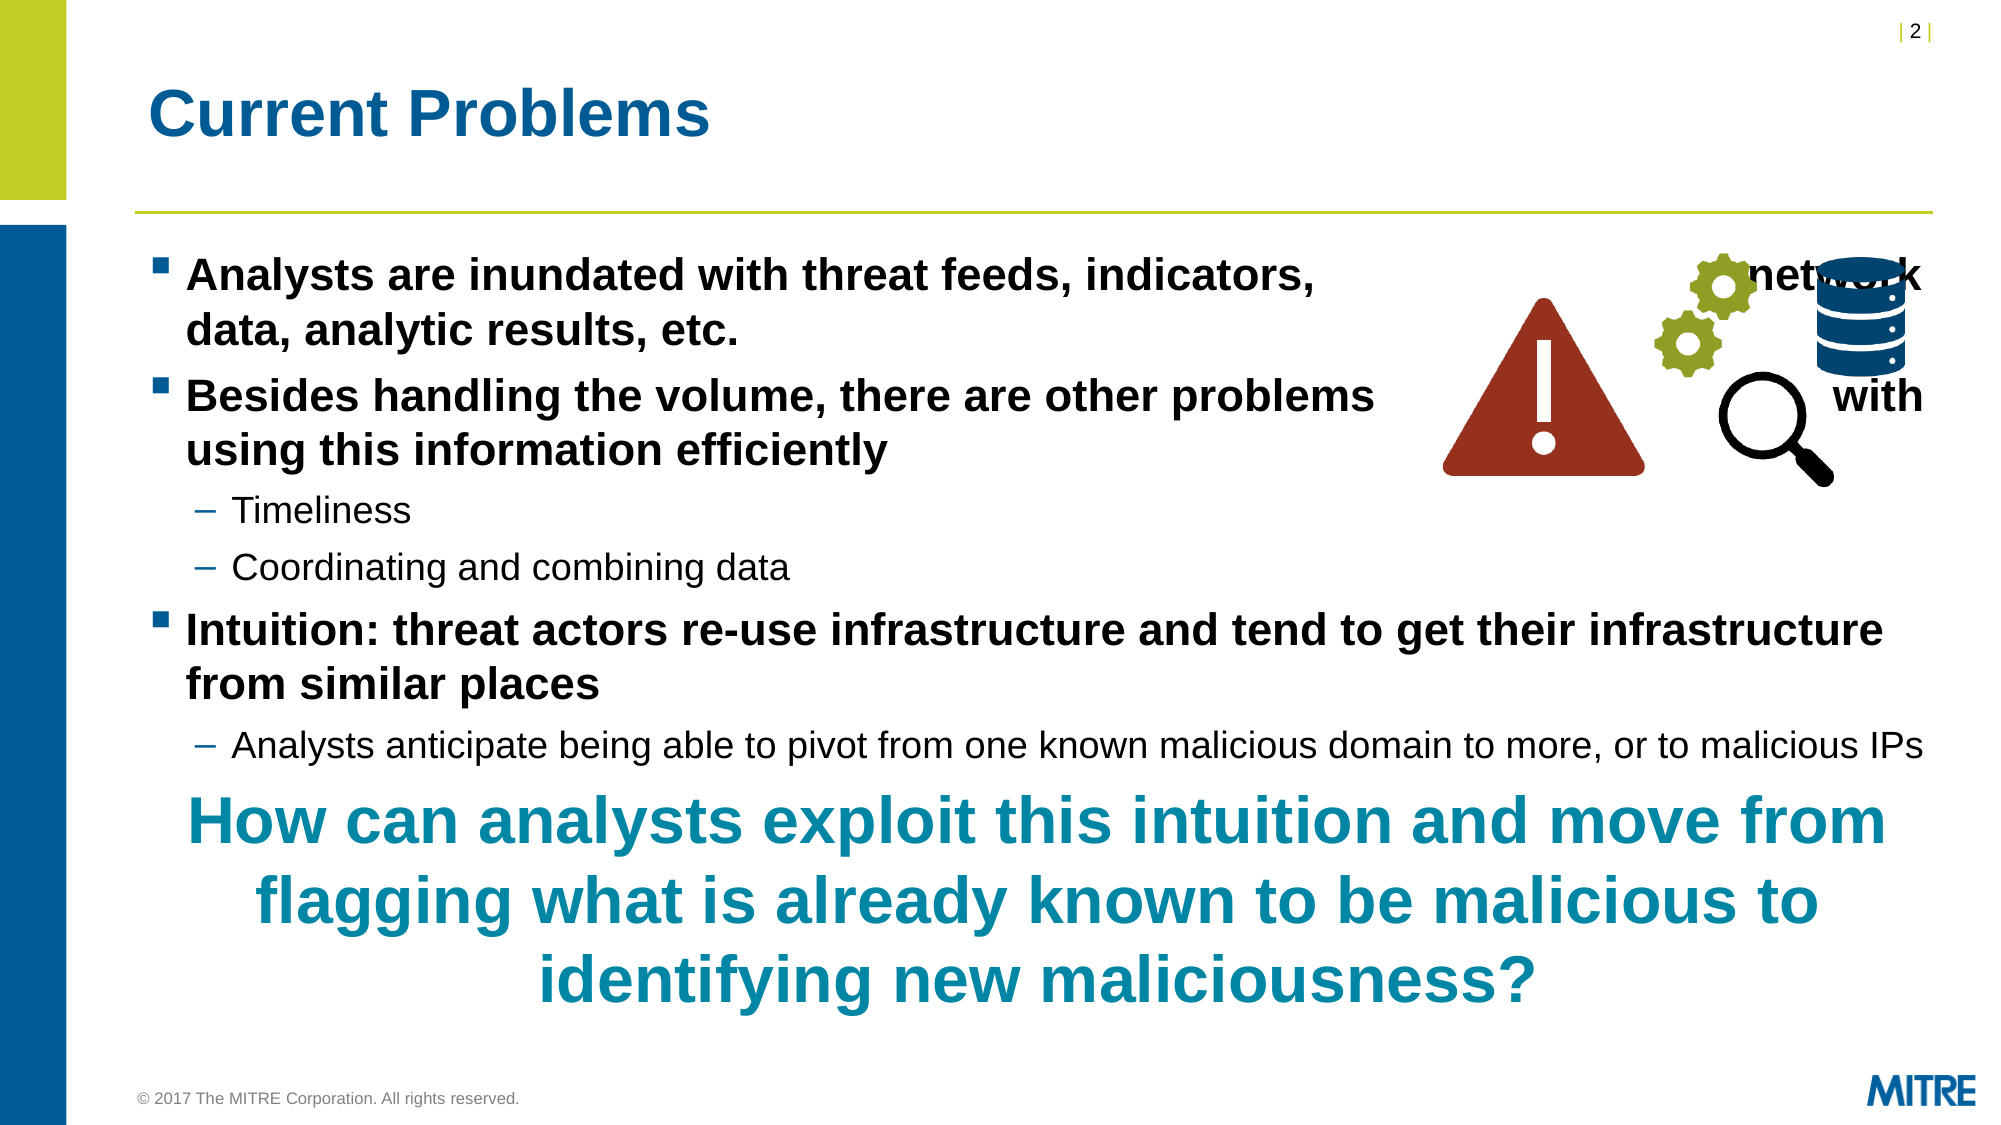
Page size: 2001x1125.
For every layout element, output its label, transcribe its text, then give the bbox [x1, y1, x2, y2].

title Current Problems [133, 45, 1934, 188]
picture [1430, 239, 1936, 499]
list Analysts are inundated with threat feeds, indicators, network data, analytic results, etc. Besides handling the volume, there are other problems with using this information efficiently Timeliness Coordinating and combining data Intuition: threat actors re-use infrastructure and tend to get their infrastructure from similar places Analysts anticipate being able to pivot from one known malicious domain to more, or to malicious IPs How can analysts exploit this intuition and move from flagging what is already known to be malicious to identifying new maliciousness? [133, 237, 1945, 1052]
picture [1867, 1072, 1978, 1113]
